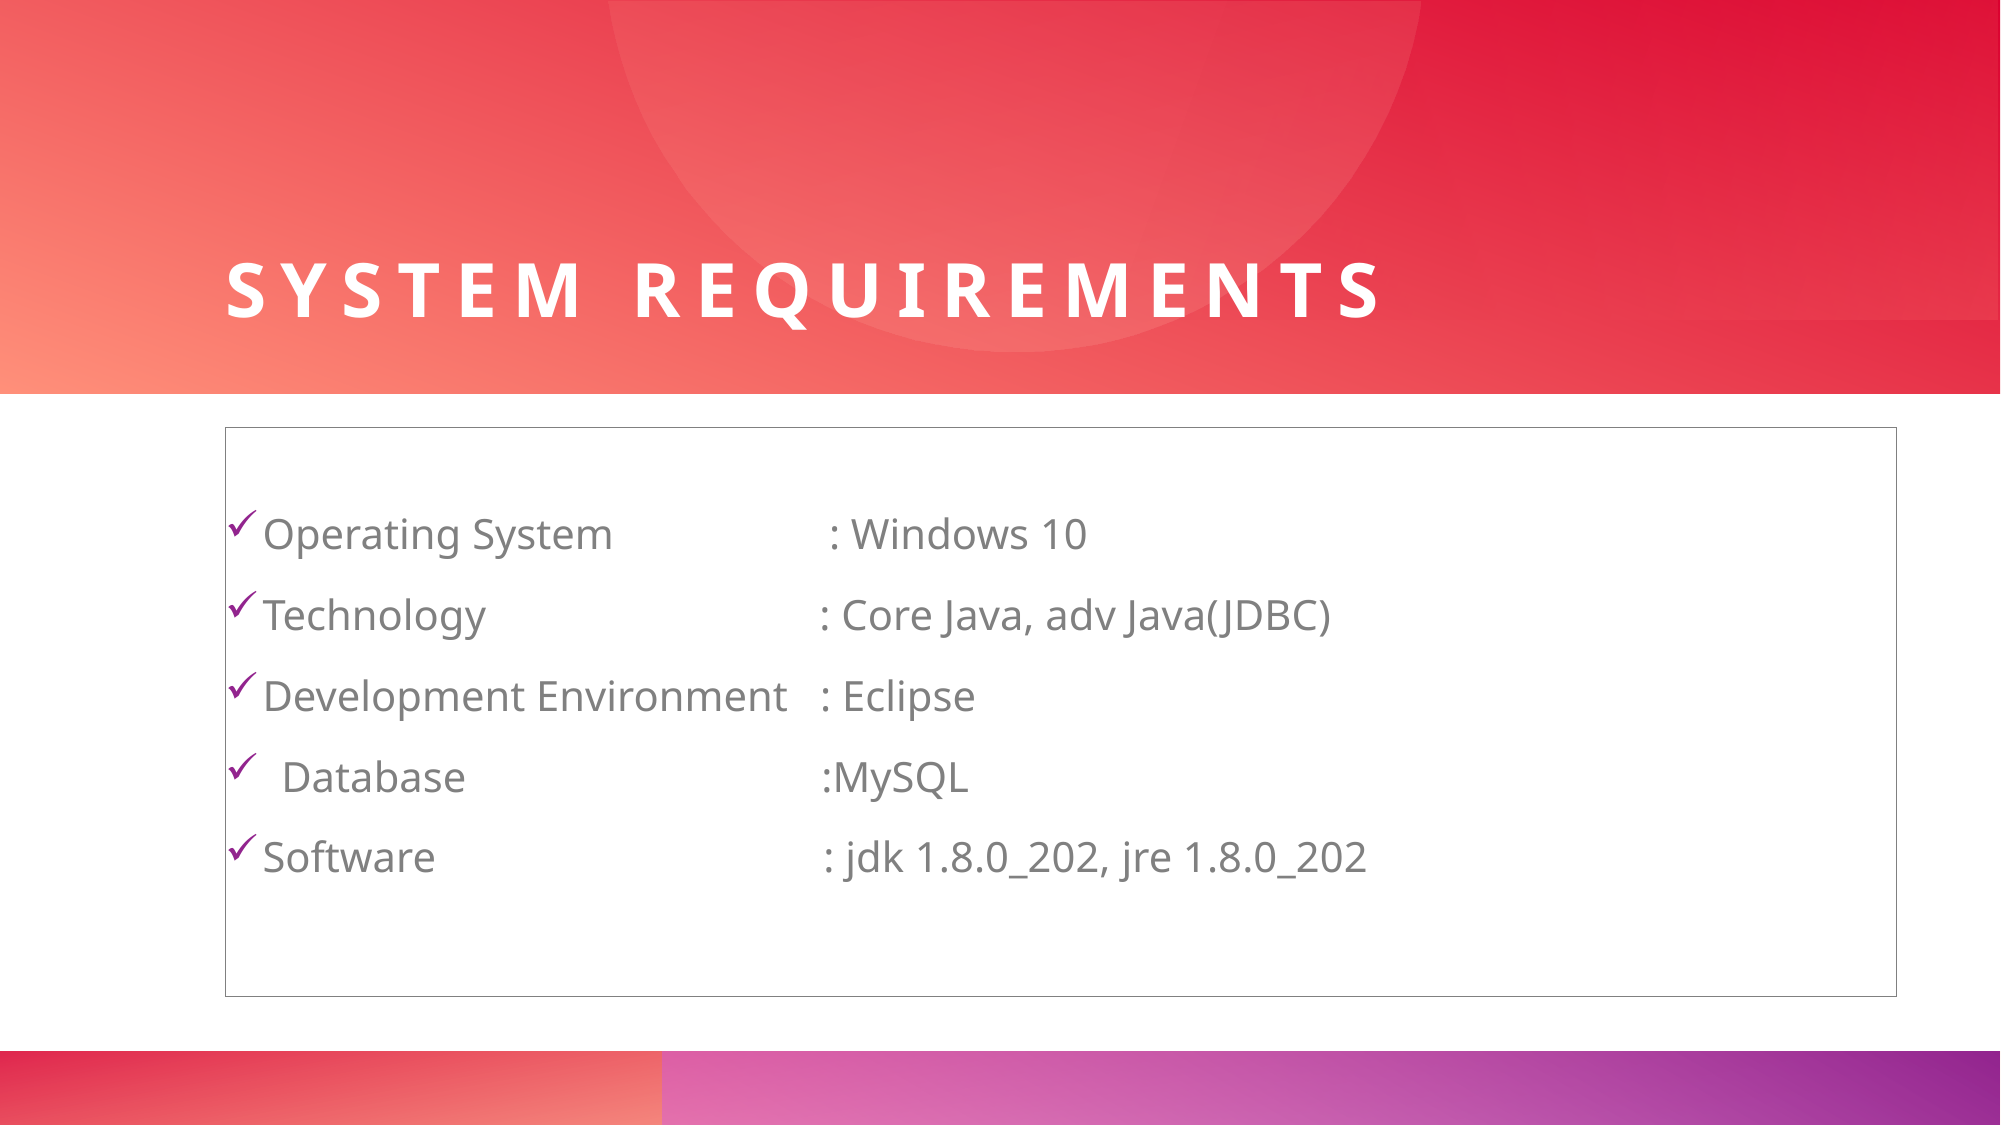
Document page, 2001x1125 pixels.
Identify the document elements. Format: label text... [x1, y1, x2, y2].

list Operating System : Windows 10 Technology : Core Java, adv Java(JDBC) Development Environment : Eclipse Database :MySQL Software : jdk 1.8.0_202, jre 1.8.0_202 [225, 427, 1897, 997]
title System Requirements [225, 130, 1905, 333]
